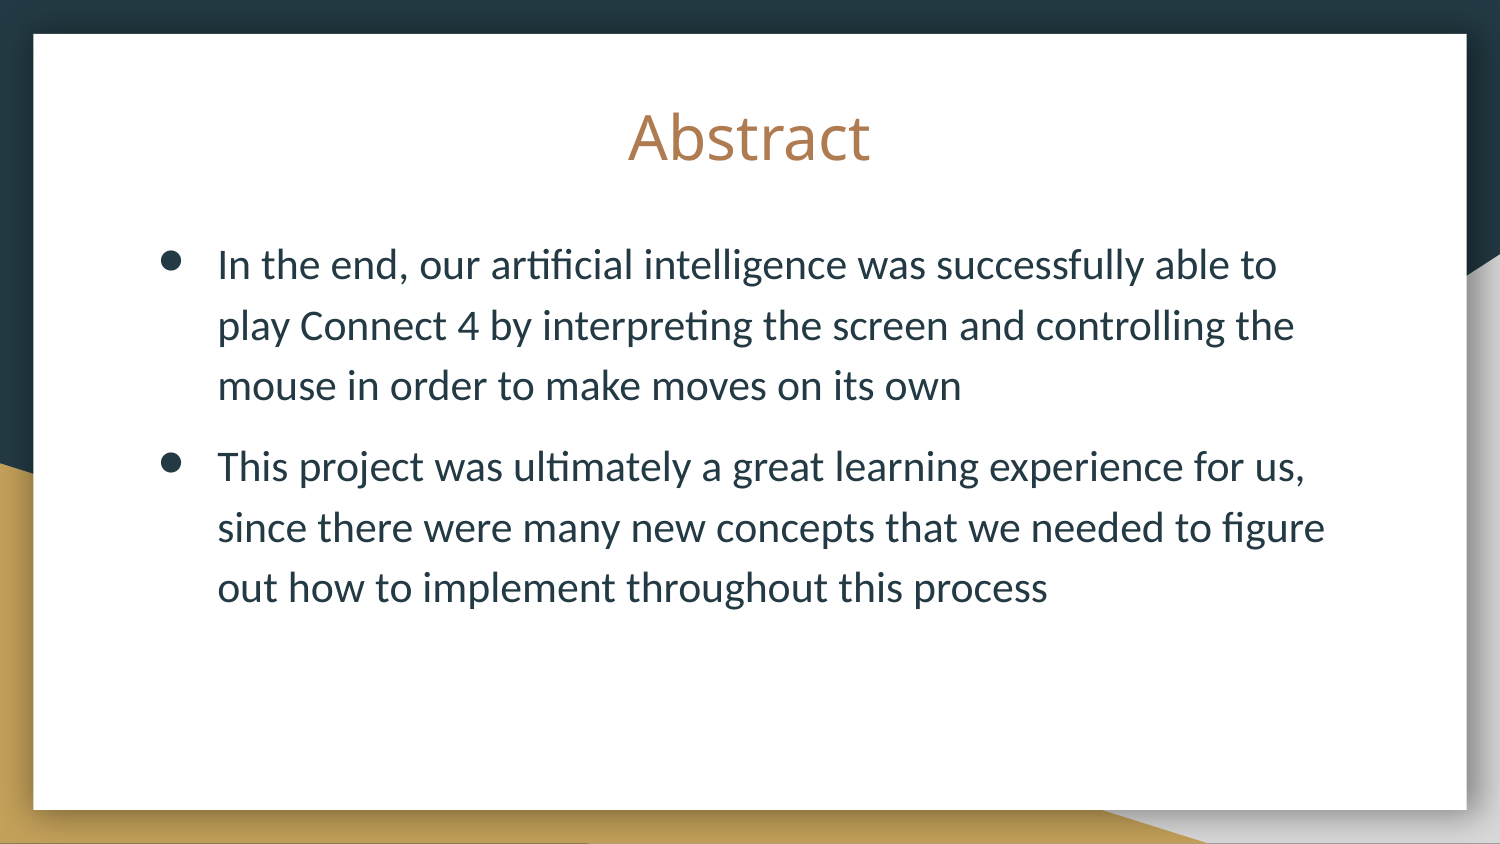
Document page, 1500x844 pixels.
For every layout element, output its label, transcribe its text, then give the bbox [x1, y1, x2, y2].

text_box In the end, our artificial intelligence was successfully able to play Connect 4 by interpreting the screen and controlling the mouse in order to make moves on its own This project was ultimately a great learning experience for us, since there were many new concepts that we needed to figure out how to implement throughout this process [127, 213, 1359, 779]
text_box Abstract [134, 82, 1366, 240]
